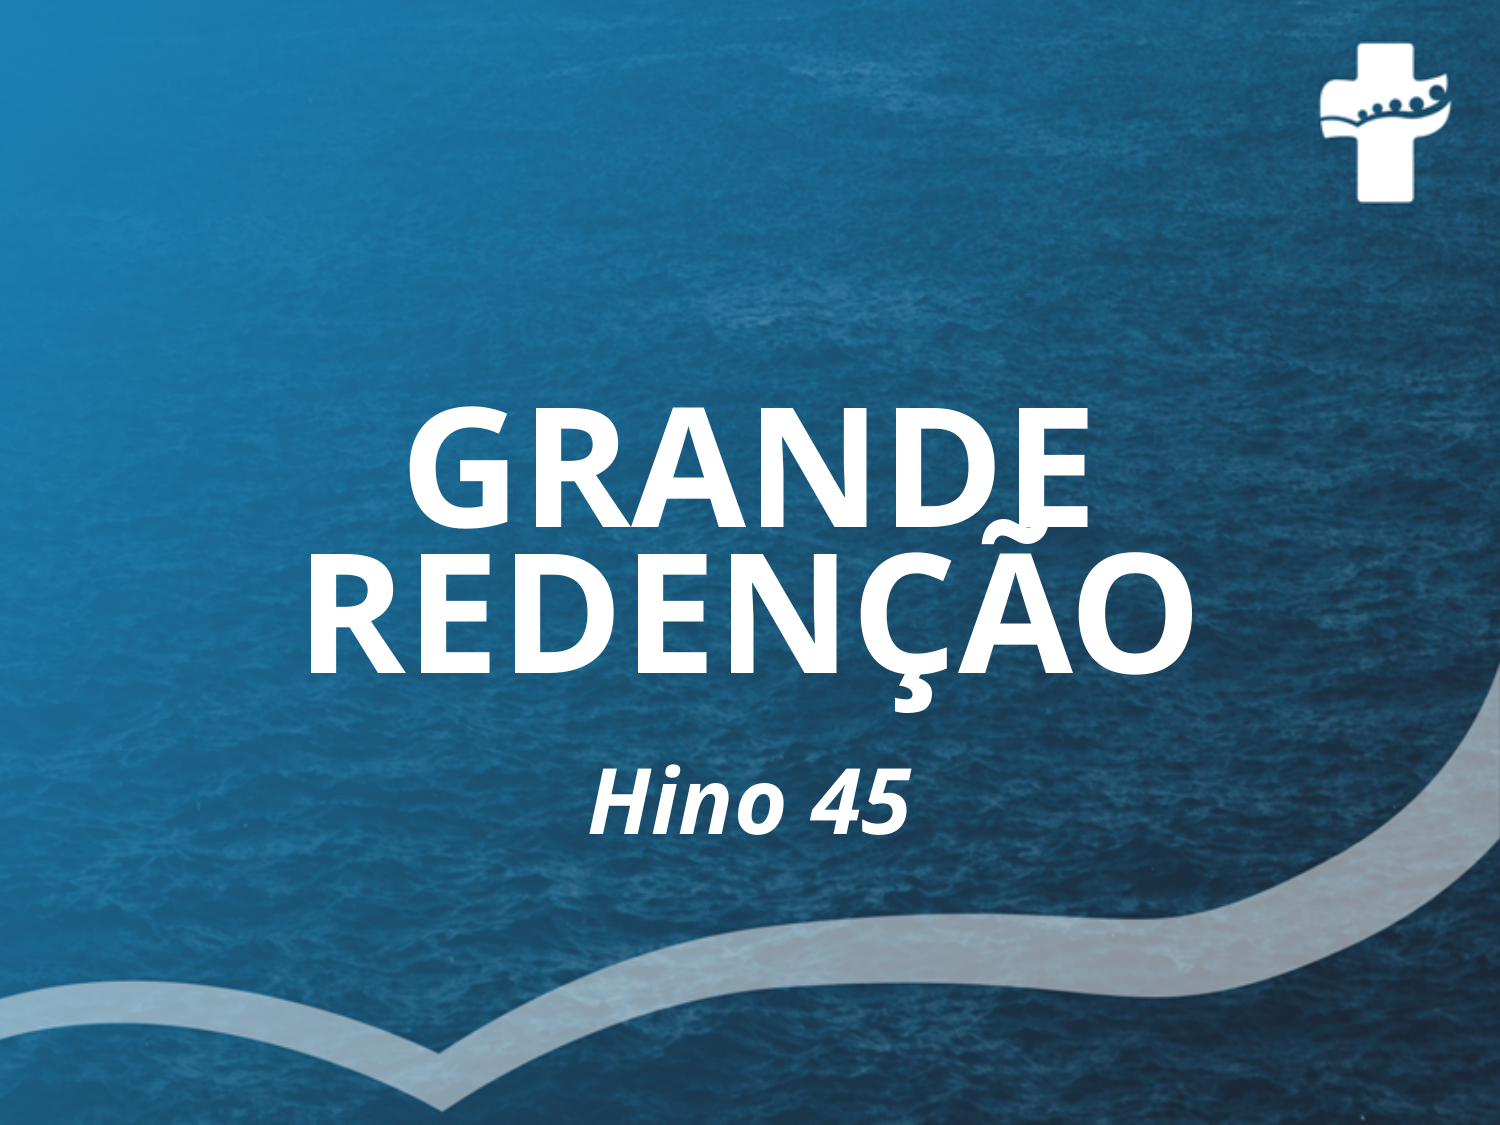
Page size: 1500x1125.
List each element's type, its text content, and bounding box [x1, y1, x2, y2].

picture [0, 729, 1500, 1125]
title GRANDE REDENÇÃO Hino 45 [0, 540, 1500, 729]
picture [0, 0, 1500, 540]
